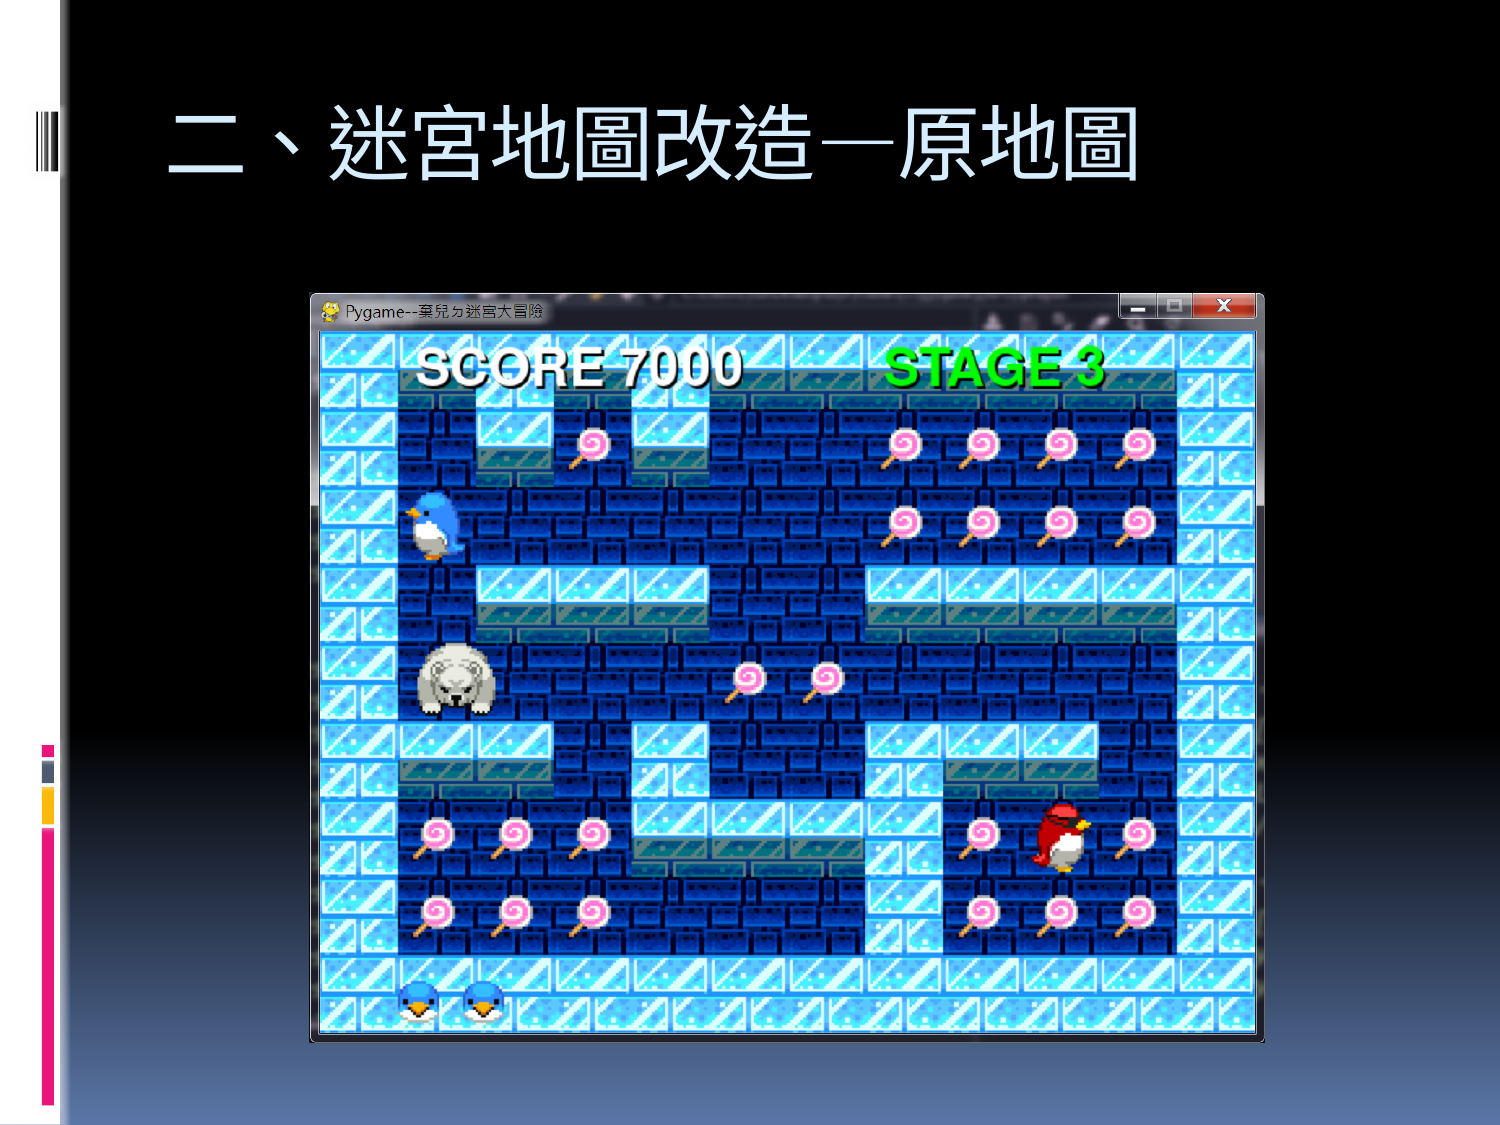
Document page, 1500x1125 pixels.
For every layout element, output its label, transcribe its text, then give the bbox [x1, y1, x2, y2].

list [309, 292, 1266, 1044]
title 二、迷宮地圖改造—原地圖 [150, 83, 1425, 234]
